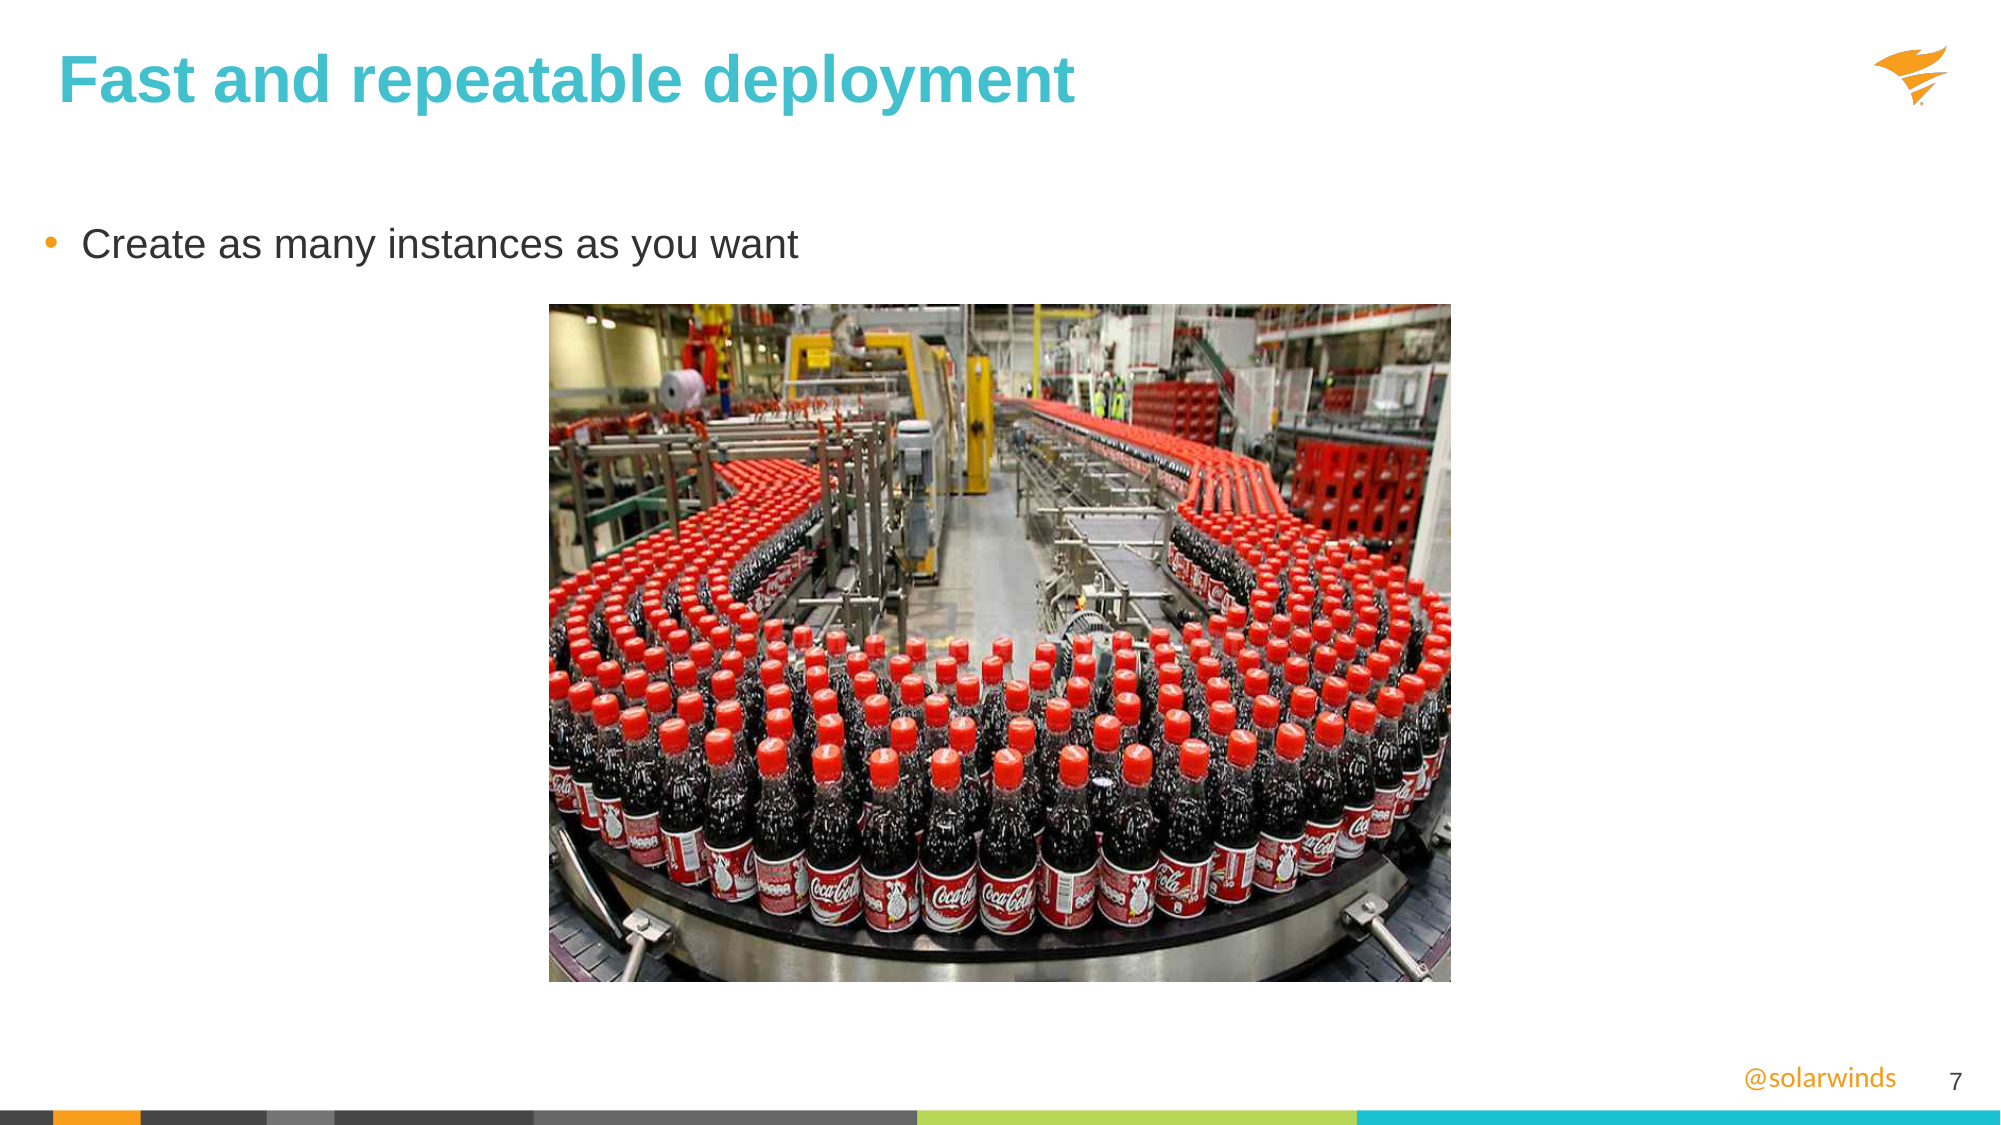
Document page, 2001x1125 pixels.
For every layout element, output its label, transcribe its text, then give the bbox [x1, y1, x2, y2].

title Fast and repeatable deployment [43, 25, 1769, 127]
slide_number 7 [1925, 1058, 1972, 1104]
list Create as many instances as you want [29, 215, 1971, 1019]
picture [0, 0, 2001, 1125]
